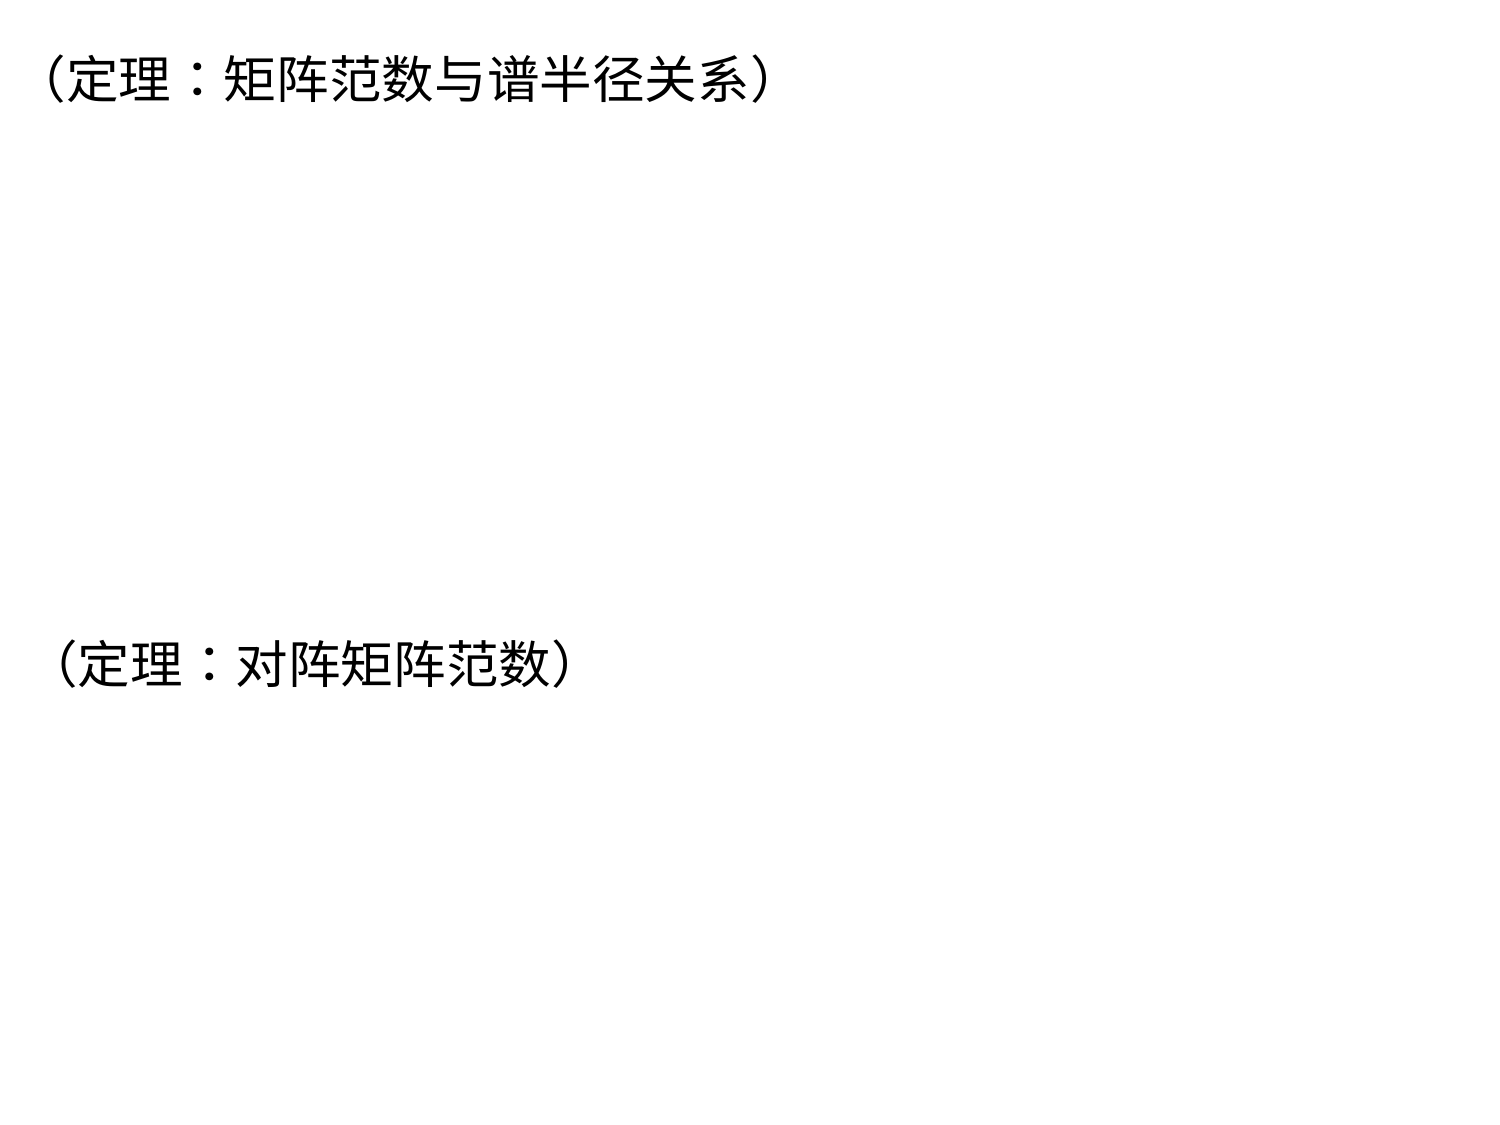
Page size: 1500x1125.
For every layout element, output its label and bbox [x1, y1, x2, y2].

text_box [34, 46, 785, 116]
text_box [46, 632, 587, 702]
